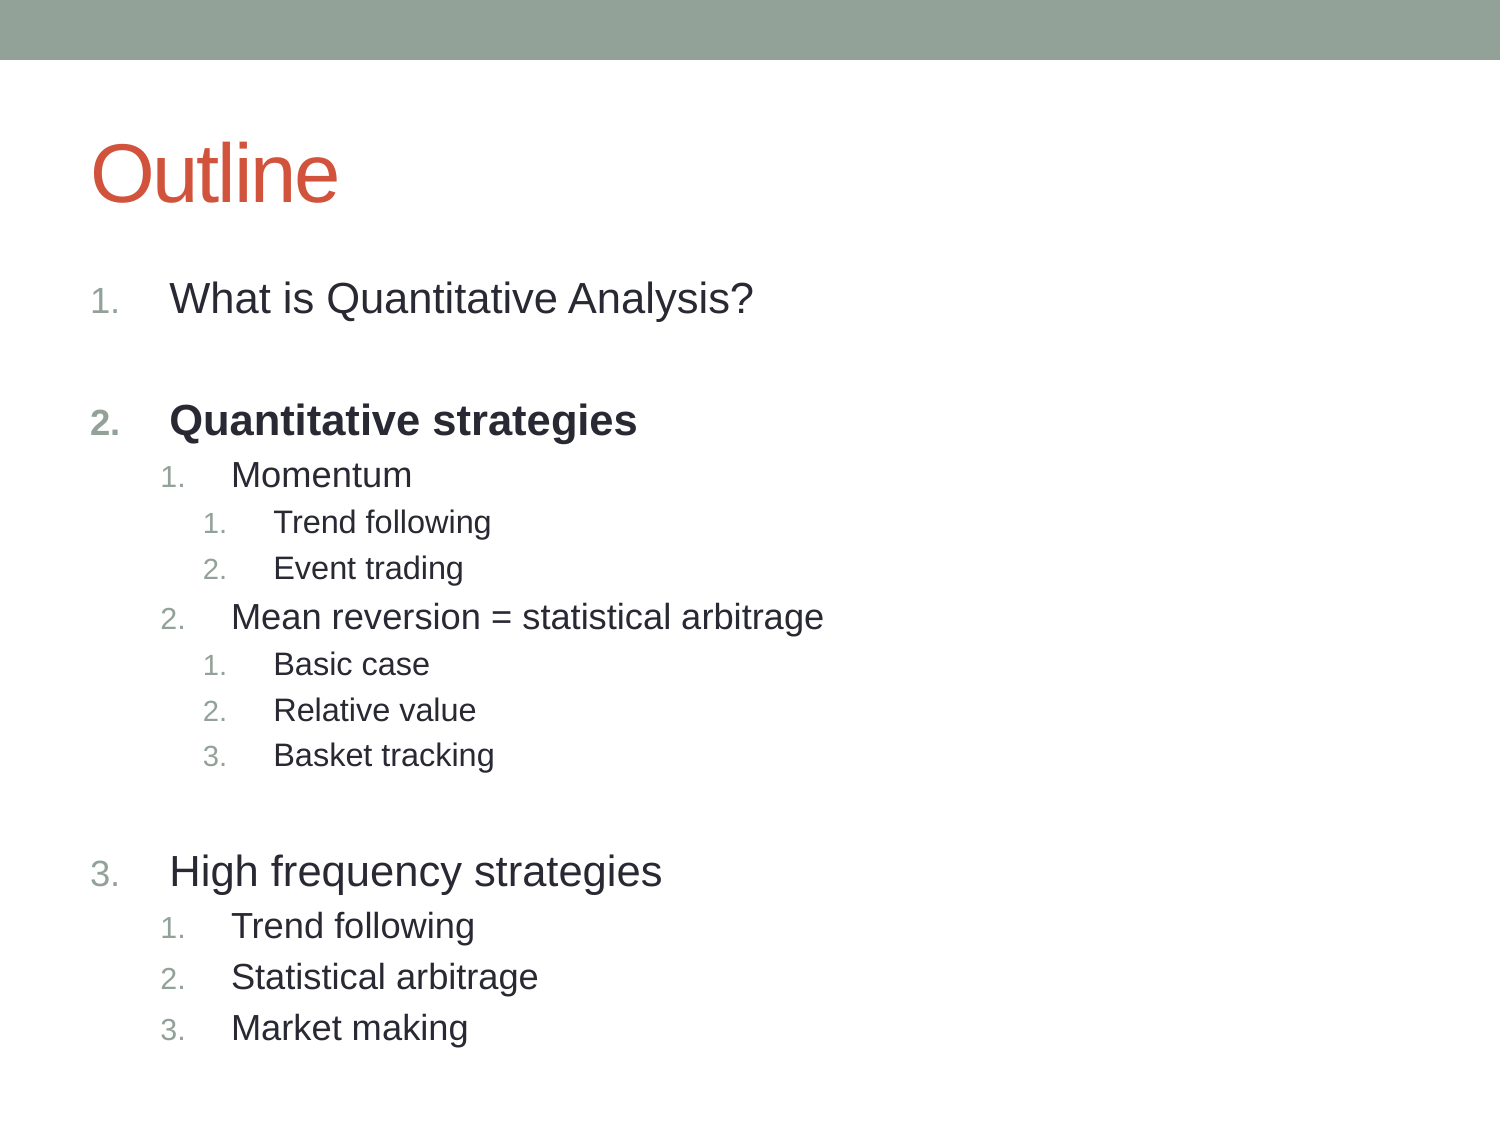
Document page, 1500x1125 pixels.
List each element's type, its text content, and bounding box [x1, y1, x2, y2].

title Outline [75, 87, 1425, 250]
list What is Quantitative Analysis? Quantitative strategies Momentum Trend following Event trading Mean reversion = statistical arbitrage Basic case Relative value Basket tracking High frequency strategies Trend following Statistical arbitrage Market making [75, 262, 1425, 1063]
